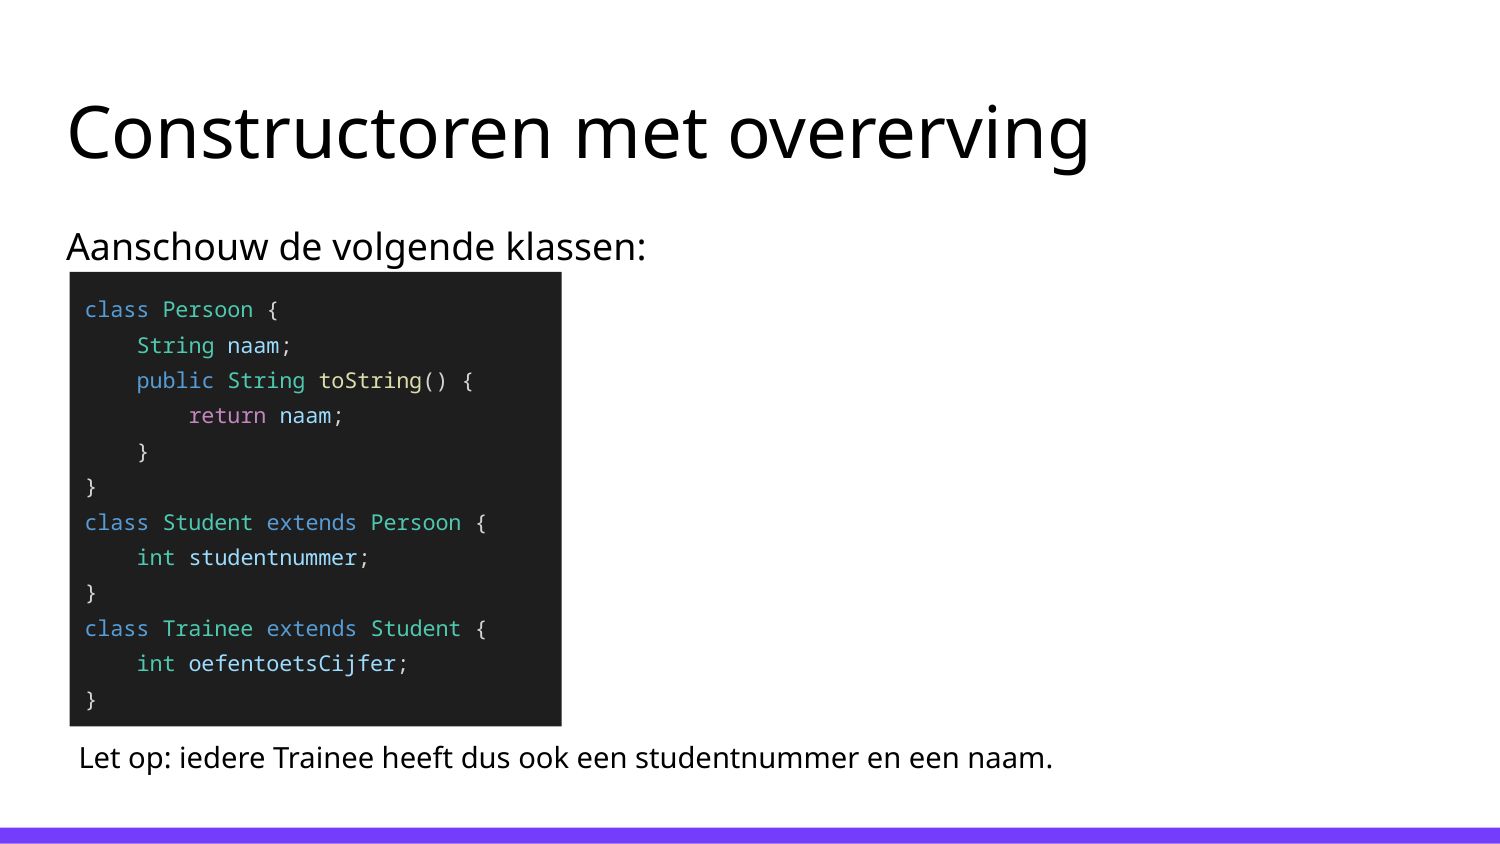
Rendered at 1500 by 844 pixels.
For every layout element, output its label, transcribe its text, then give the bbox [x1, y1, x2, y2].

text_box Let op: iedere Trainee heeft dus ook een studentnummer en een naam. [63, 724, 1337, 790]
title Constructoren met overerving [51, 51, 1449, 189]
text_box class Persoon { String naam; public String toString() { return naam; } } class Student extends Persoon { int studentnummer; } class Trainee extends Student { int oefentoetsCijfer; } [69, 271, 562, 724]
list Aanschouw de volgende klassen: [51, 200, 1449, 752]
